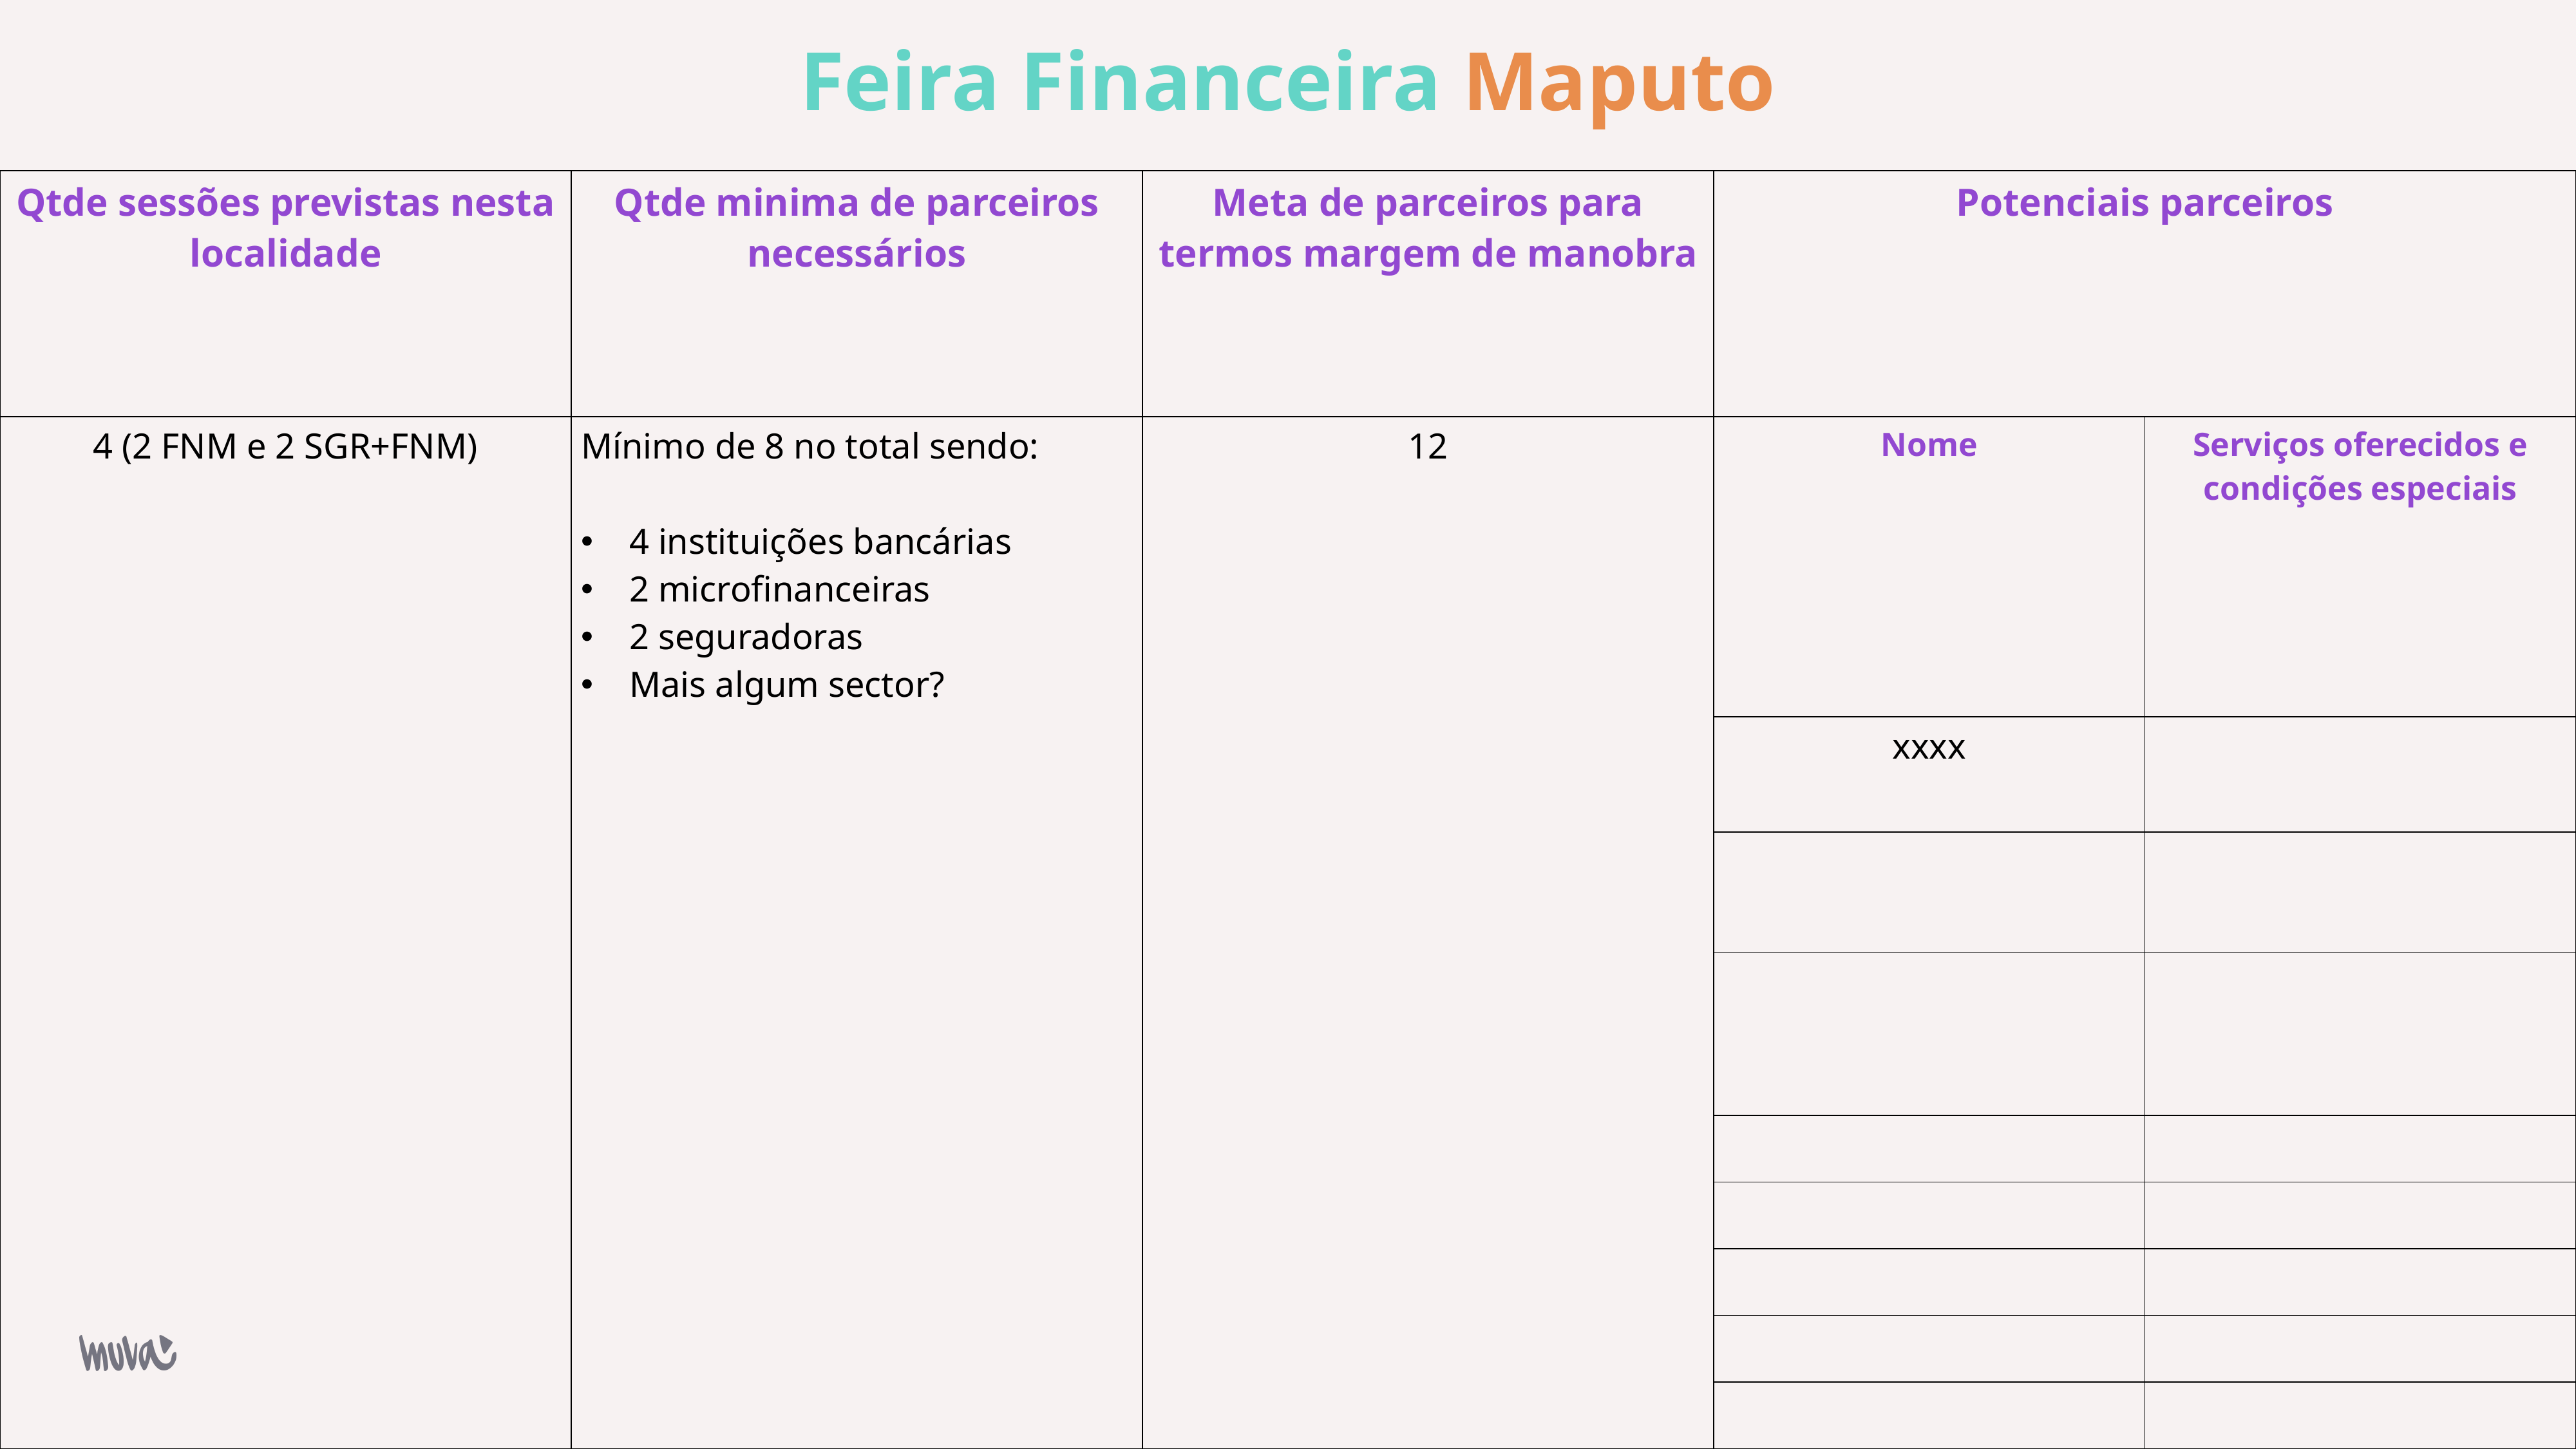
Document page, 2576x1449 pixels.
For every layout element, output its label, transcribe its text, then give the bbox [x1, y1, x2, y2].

table_cell [2145, 833, 2575, 952]
table_header Potenciais parceiros [1714, 171, 2575, 416]
table_cell [1714, 1116, 2145, 1182]
table_header Qtde sessões previstas nesta localidade [1, 171, 571, 416]
table_cell Nome [1714, 417, 2145, 716]
table_cell [1714, 953, 2145, 1115]
table_cell [2145, 717, 2575, 831]
table_cell [2145, 1316, 2575, 1381]
table_cell [2145, 1249, 2575, 1315]
table_header Meta de parceiros para termos margem de manobra [1143, 171, 1713, 416]
table_cell Mínimo de 8 no total sendo: 4 instituições bancárias 2 microfinanceiras 2 seguradoras Mais algum sector? [572, 417, 1142, 1448]
table_cell [1714, 1182, 2145, 1248]
table_cell [2145, 1116, 2575, 1182]
table_cell 12 [1143, 417, 1713, 1448]
table_cell [2145, 1182, 2575, 1248]
table_cell 4 (2 FNM e 2 SGR+FNM) [1, 417, 571, 1448]
table_header Qtde minima de parceiros necessários [572, 171, 1142, 416]
table_cell Serviços oferecidos e condições especiais [2145, 417, 2575, 716]
table_cell [2145, 953, 2575, 1115]
table_cell [1714, 1383, 2145, 1448]
table_cell [1714, 1316, 2145, 1381]
table_cell [2145, 1383, 2575, 1448]
table_cell [1714, 1249, 2145, 1315]
table_cell xxxx [1714, 717, 2145, 831]
title Feira Financeira Maputo [0, 0, 2576, 157]
table_cell [1714, 833, 2145, 952]
